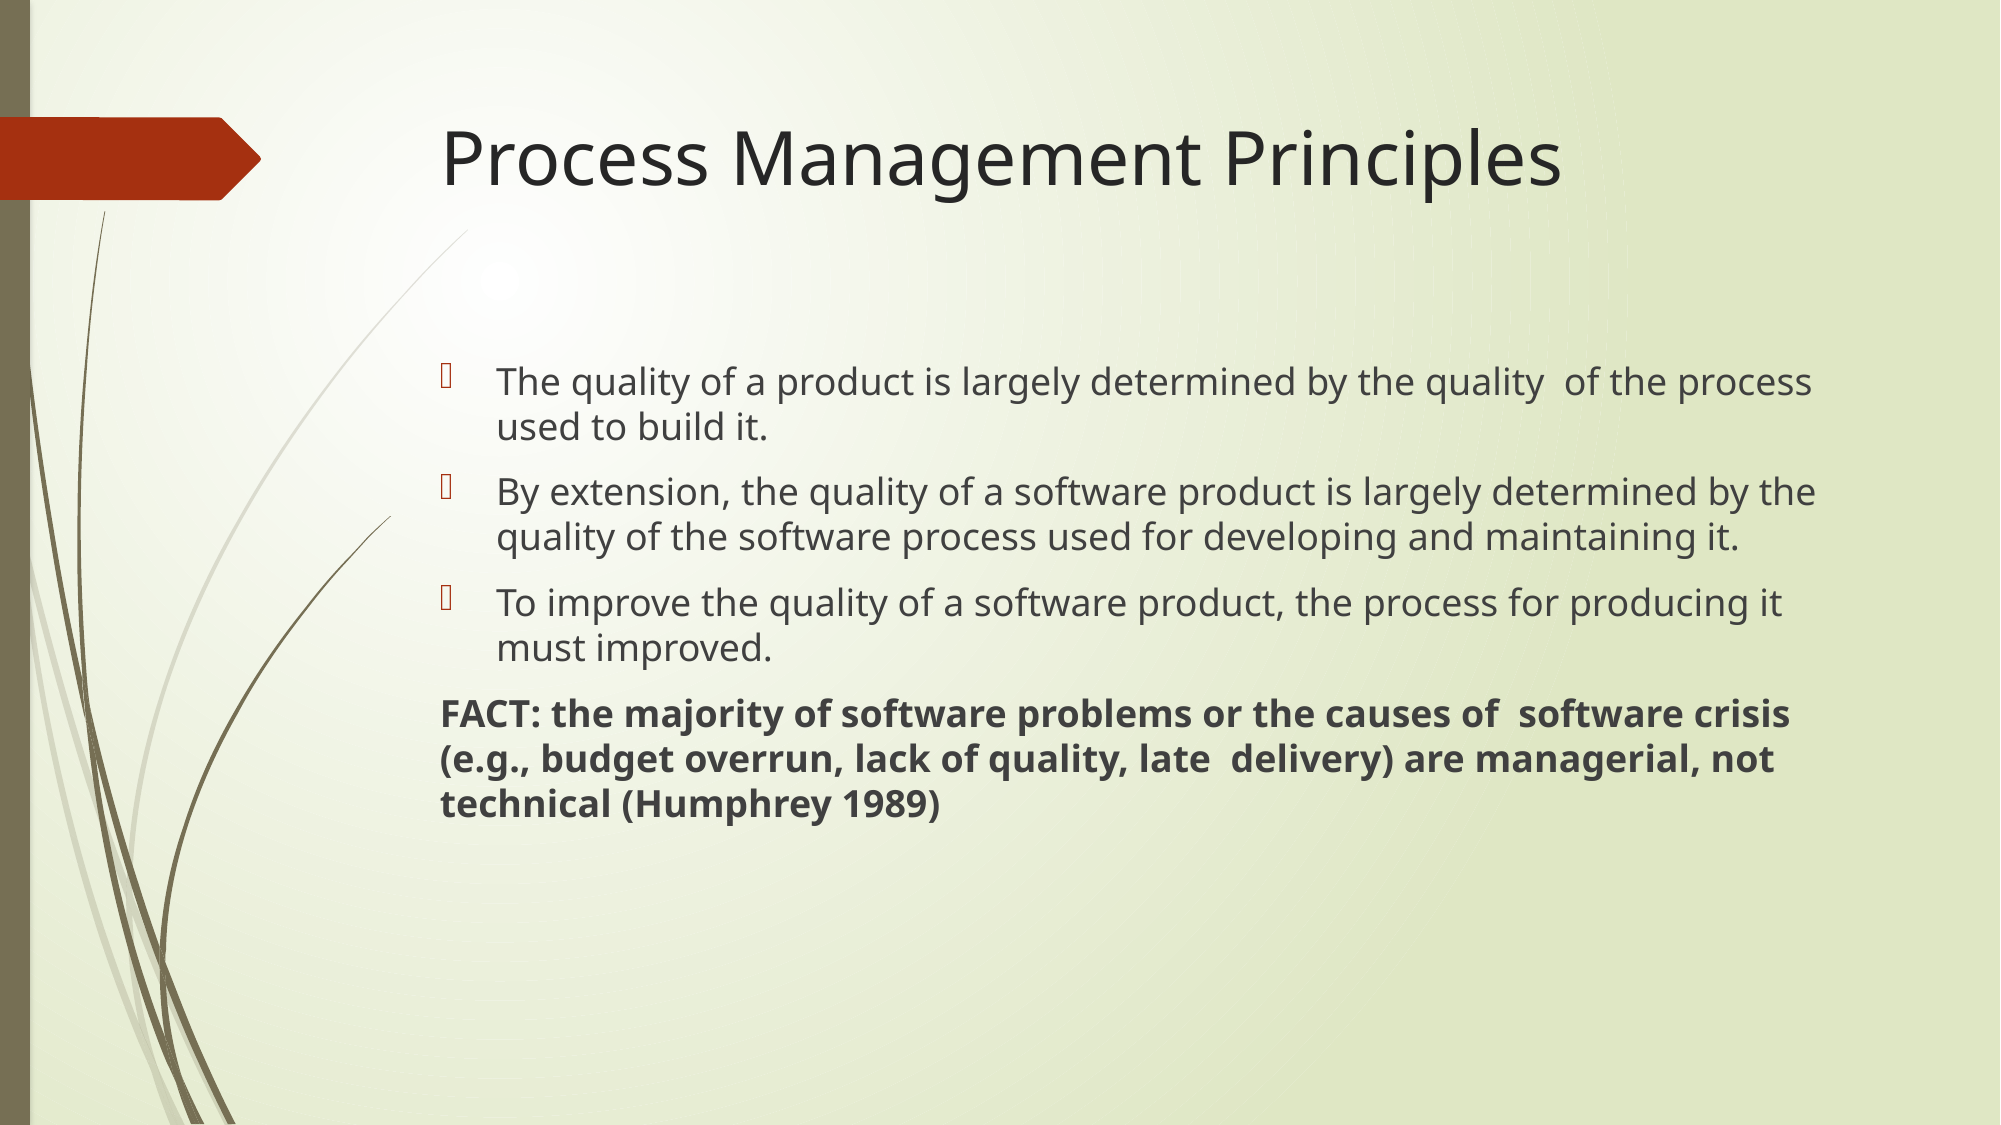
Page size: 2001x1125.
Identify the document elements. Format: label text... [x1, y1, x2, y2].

list The quality of a product is largely determined by the quality of the process used to build it. By extension, the quality of a software product is largely determined by the quality of the software process used for developing and maintaining it. To improve the quality of a software product, the process for producing it must improved. FACT: the majority of software problems or the causes of software crisis (e.g., budget overrun, lack of quality, late delivery) are managerial, not technical (Humphrey 1989) [424, 350, 1888, 970]
title Process Management Principles [425, 102, 1888, 313]
